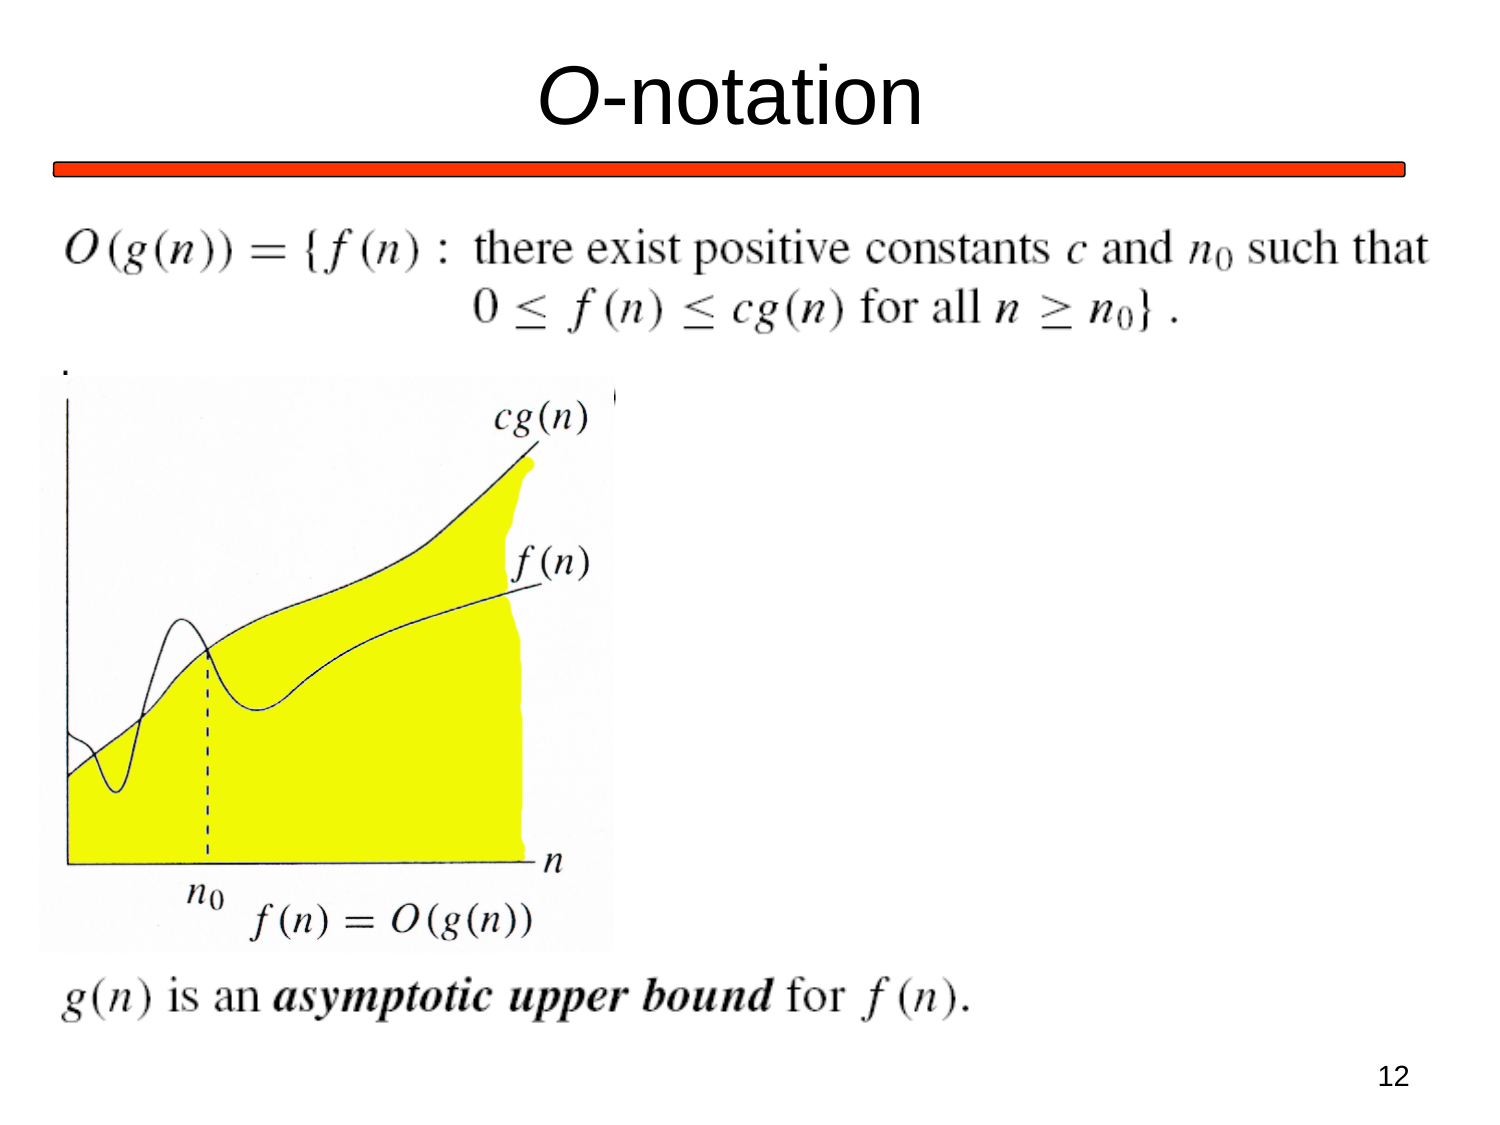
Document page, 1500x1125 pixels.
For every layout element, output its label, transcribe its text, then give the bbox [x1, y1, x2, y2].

picture [39, 375, 615, 954]
title O-notation [55, 16, 1406, 166]
slide_number 12 [1074, 1049, 1425, 1103]
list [16, 205, 1480, 1034]
